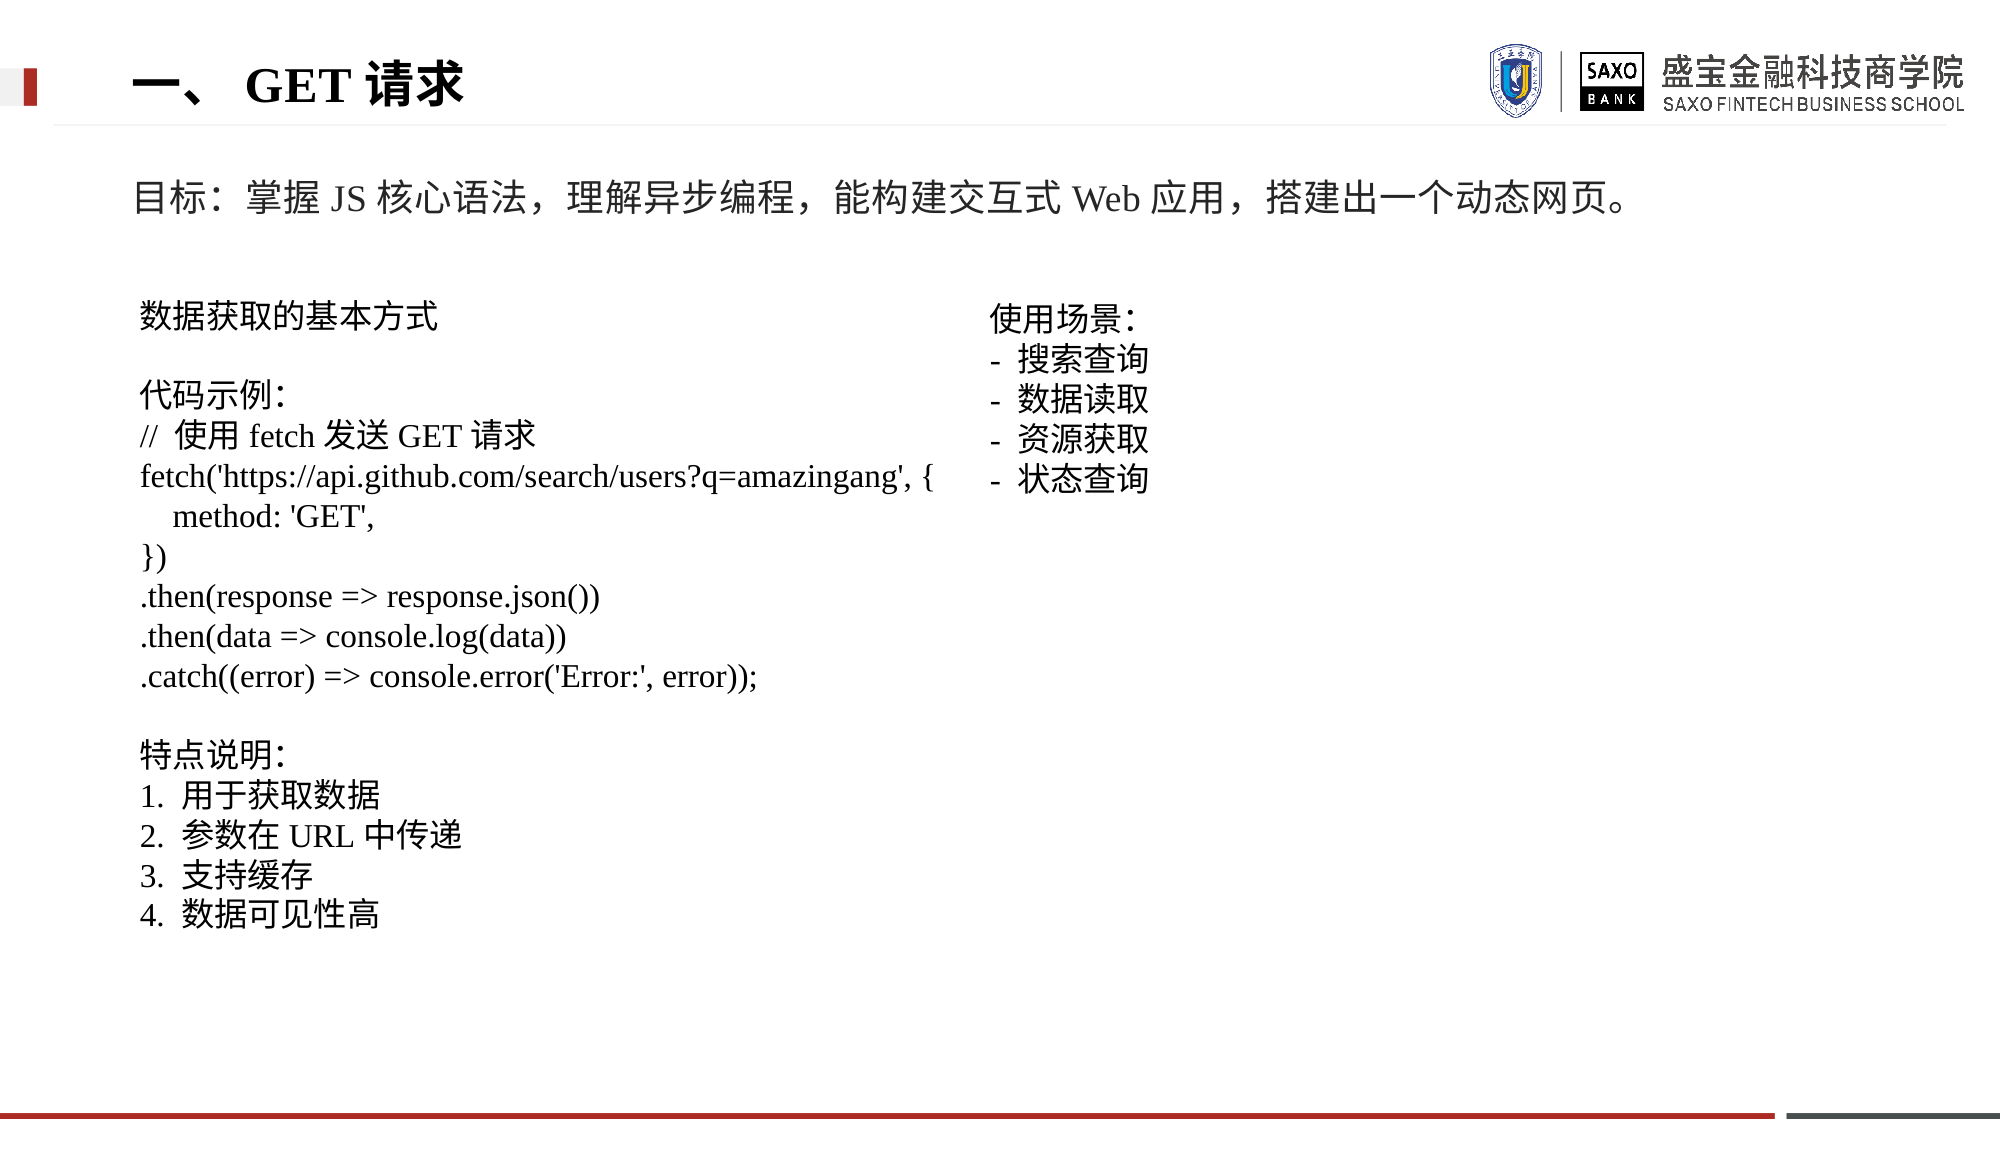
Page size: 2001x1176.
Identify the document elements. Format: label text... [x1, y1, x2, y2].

picture [0, 1112, 1775, 1119]
text_box 一、GET请求 [131, 44, 640, 113]
picture [0, 68, 37, 106]
text_box 使用场景： - 搜索查询 - 数据读取 - 资源获取 - 状态查询 [975, 290, 1975, 506]
text_box 目标：掌握JS核心语法，理解异步编程，能构建交互式Web应用，搭建出一个动态网页。 [131, 167, 1762, 220]
text_box 数据获取的基本方式 代码示例： // 使用fetch发送GET请求 fetch('https://api.github.com/search/users?q=amazingang', { method: 'GET', }) .then(response => response.json()) .then(data => console.log(data)) .catch((error) => console.error('Error:', error)); 特点说明： 1. 用于获取数据 2. 参数在URL中传递 3. 支持缓存 4. 数据可见性高 [125, 287, 1000, 941]
picture [1489, 43, 1964, 118]
picture [1786, 1112, 2000, 1119]
